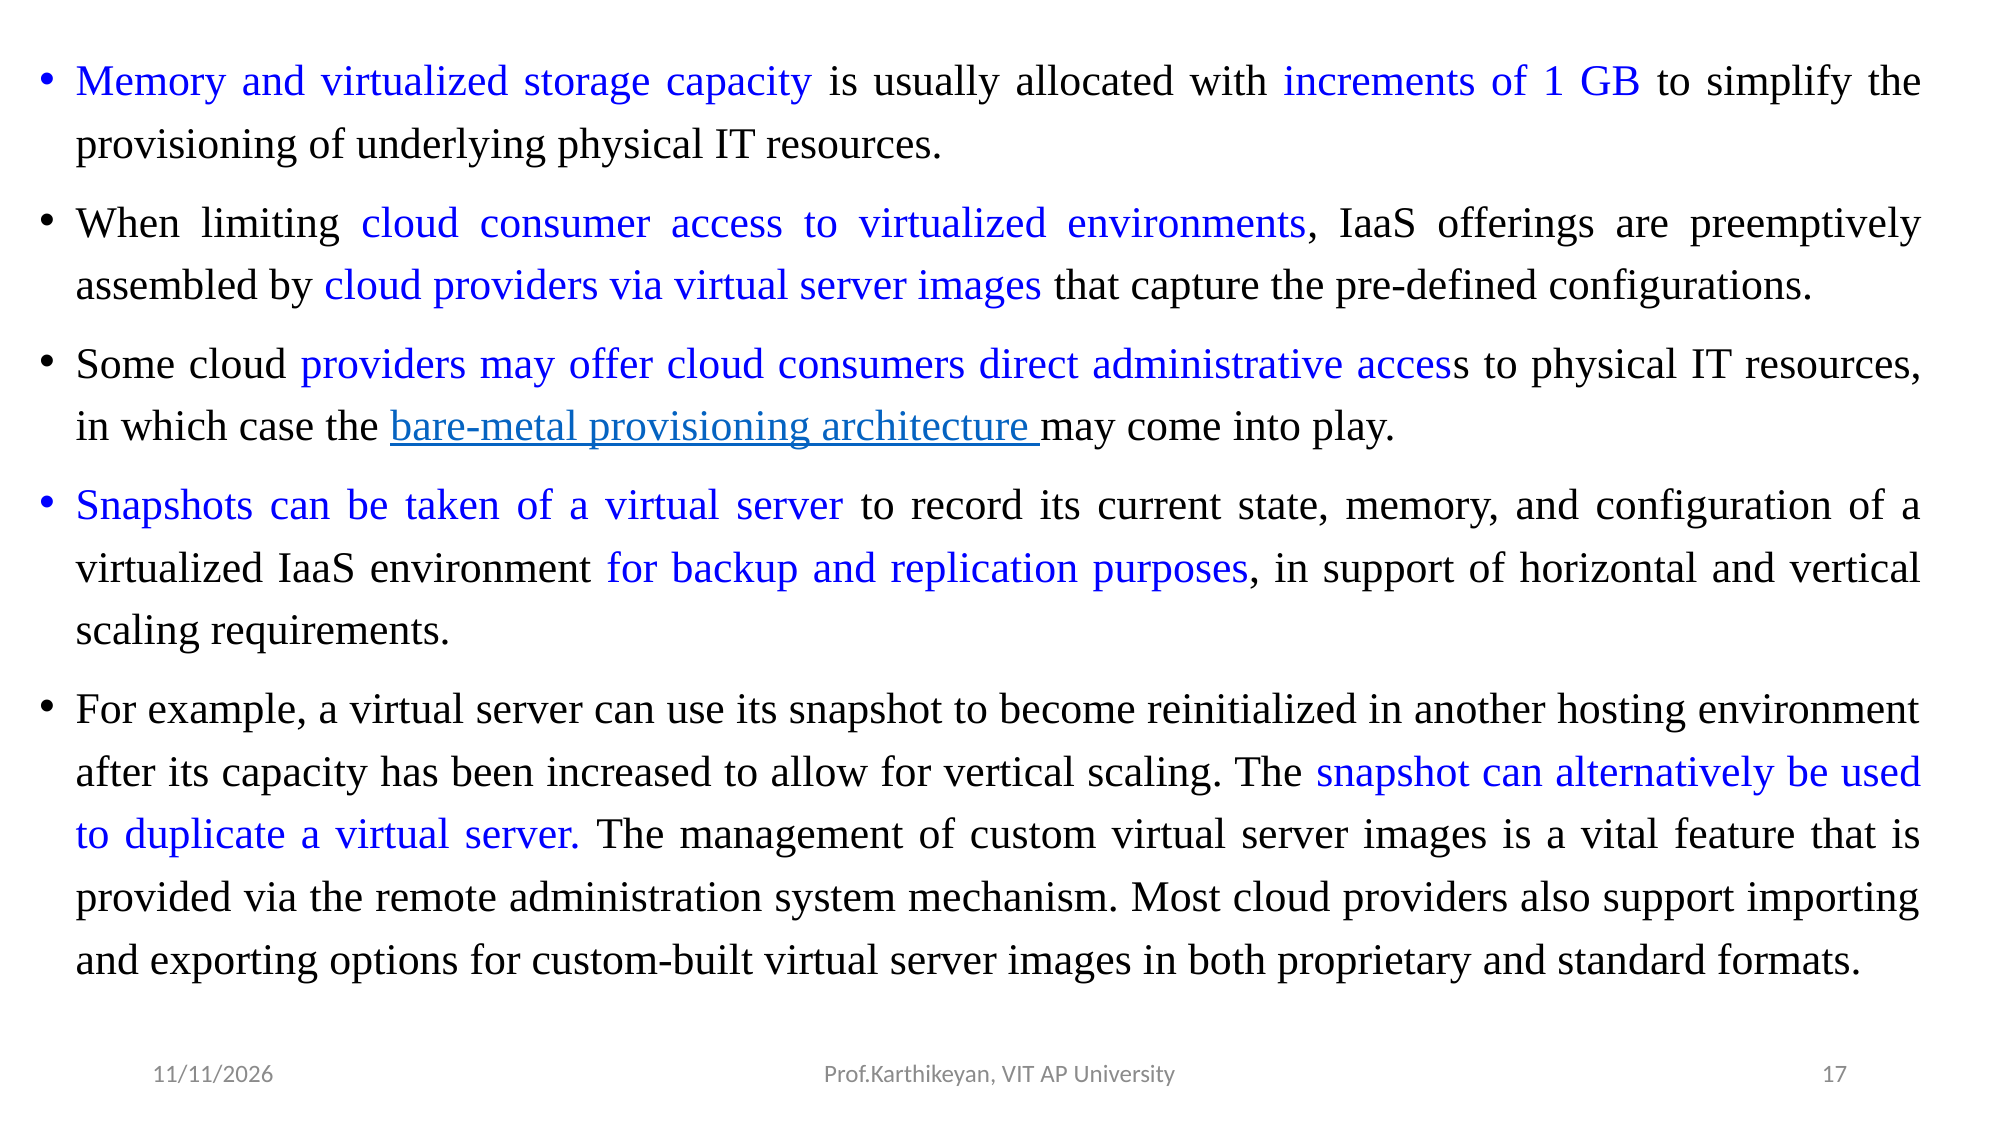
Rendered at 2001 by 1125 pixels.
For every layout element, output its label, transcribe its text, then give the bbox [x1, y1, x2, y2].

slide_number 17 [1412, 1042, 1863, 1103]
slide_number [137, 1042, 588, 1103]
list Memory and virtualized storage capacity is usually allocated with increments of 1 GB to simplify the provisioning of underlying physical IT resources. When limiting cloud consumer access to virtualized environments, IaaS offerings are preemptively assembled by cloud providers via virtual server images that capture the pre-defined configurations. Some cloud providers may offer cloud consumers direct administrative access to physical IT resources, in which case the bare-metal provisioning architecture may come into play. Snapshots can be taken of a virtual server to record its current state, memory, and configuration of a virtualized IaaS environment for backup and replication purposes, in support of horizontal and vertical scaling requirements. For example, a virtual server can use its snapshot to become reinitialized in another hosting environment after its capacity has been increased to allow for vertical scaling. The snapshot can alternatively be used to duplicate a virtual server. The management of custom virtual server images is a vital feature that is provided via the remote administration system mechanism. Most cloud providers also support importing and exporting options for custom-built virtual server images in both proprietary and standard formats. [24, 34, 1937, 1014]
footer Prof.Karthikeyan, VIT AP University [662, 1042, 1338, 1103]
